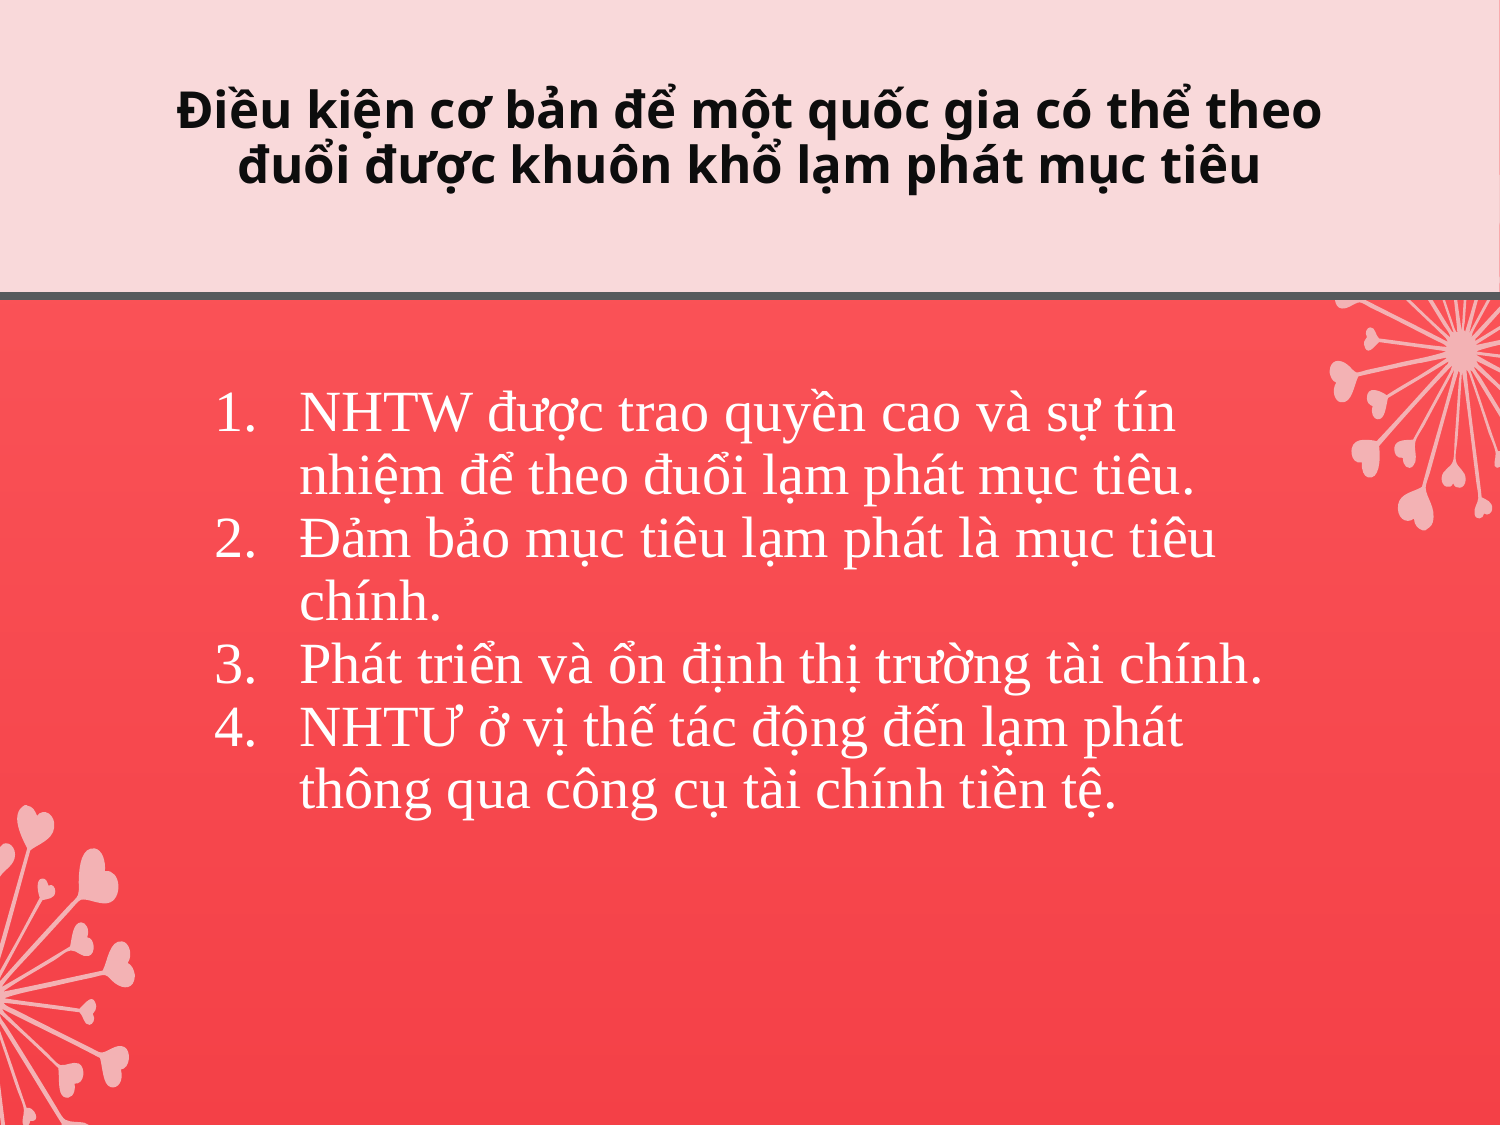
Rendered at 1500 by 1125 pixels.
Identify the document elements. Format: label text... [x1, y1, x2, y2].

text_box NHTW được trao quyền cao và sự tín nhiệm để theo đuổi lạm phát mục tiêu. Đảm bảo mục tiêu lạm phát là mục tiêu chính. Phát triển và ổn định thị trường tài chính. NHTƯ ở vị thế tác động đến lạm phát thông qua công cụ tài chính tiền tệ. [149, 324, 1388, 1113]
title Điều kiện cơ bản để một quốc gia có thể theo đuổi được khuôn khổ lạm phát mục tiêu [159, 75, 1341, 263]
